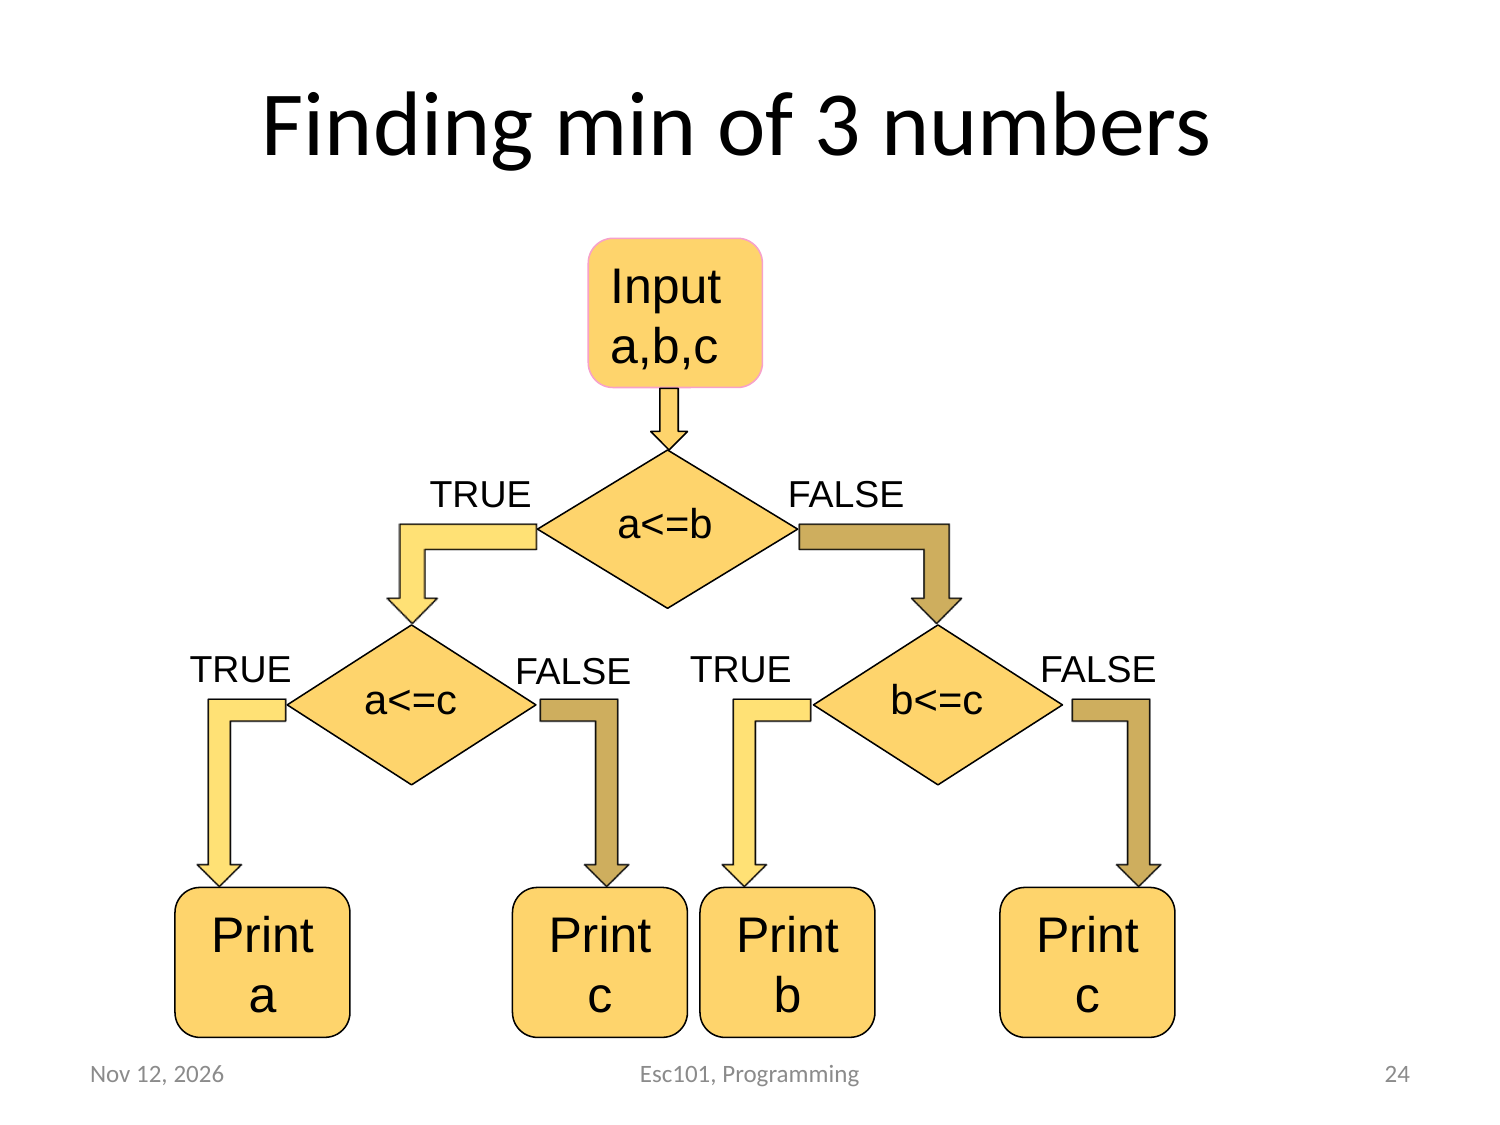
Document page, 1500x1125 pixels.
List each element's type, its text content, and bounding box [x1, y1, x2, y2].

slide_number Aug-17 [75, 1042, 425, 1103]
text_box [674, 624, 1173, 888]
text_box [383, 449, 963, 626]
footer Esc101, Programming [512, 1042, 988, 1103]
slide_number 24 [1074, 1042, 1425, 1103]
text_box Print a [174, 897, 350, 1038]
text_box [587, 238, 763, 448]
text_box Print b [699, 897, 875, 1038]
text_box Print c [512, 887, 688, 1038]
text_box Print c [999, 896, 1175, 1038]
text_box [174, 624, 648, 888]
title Finding min of 3 numbers [99, 50, 1375, 188]
